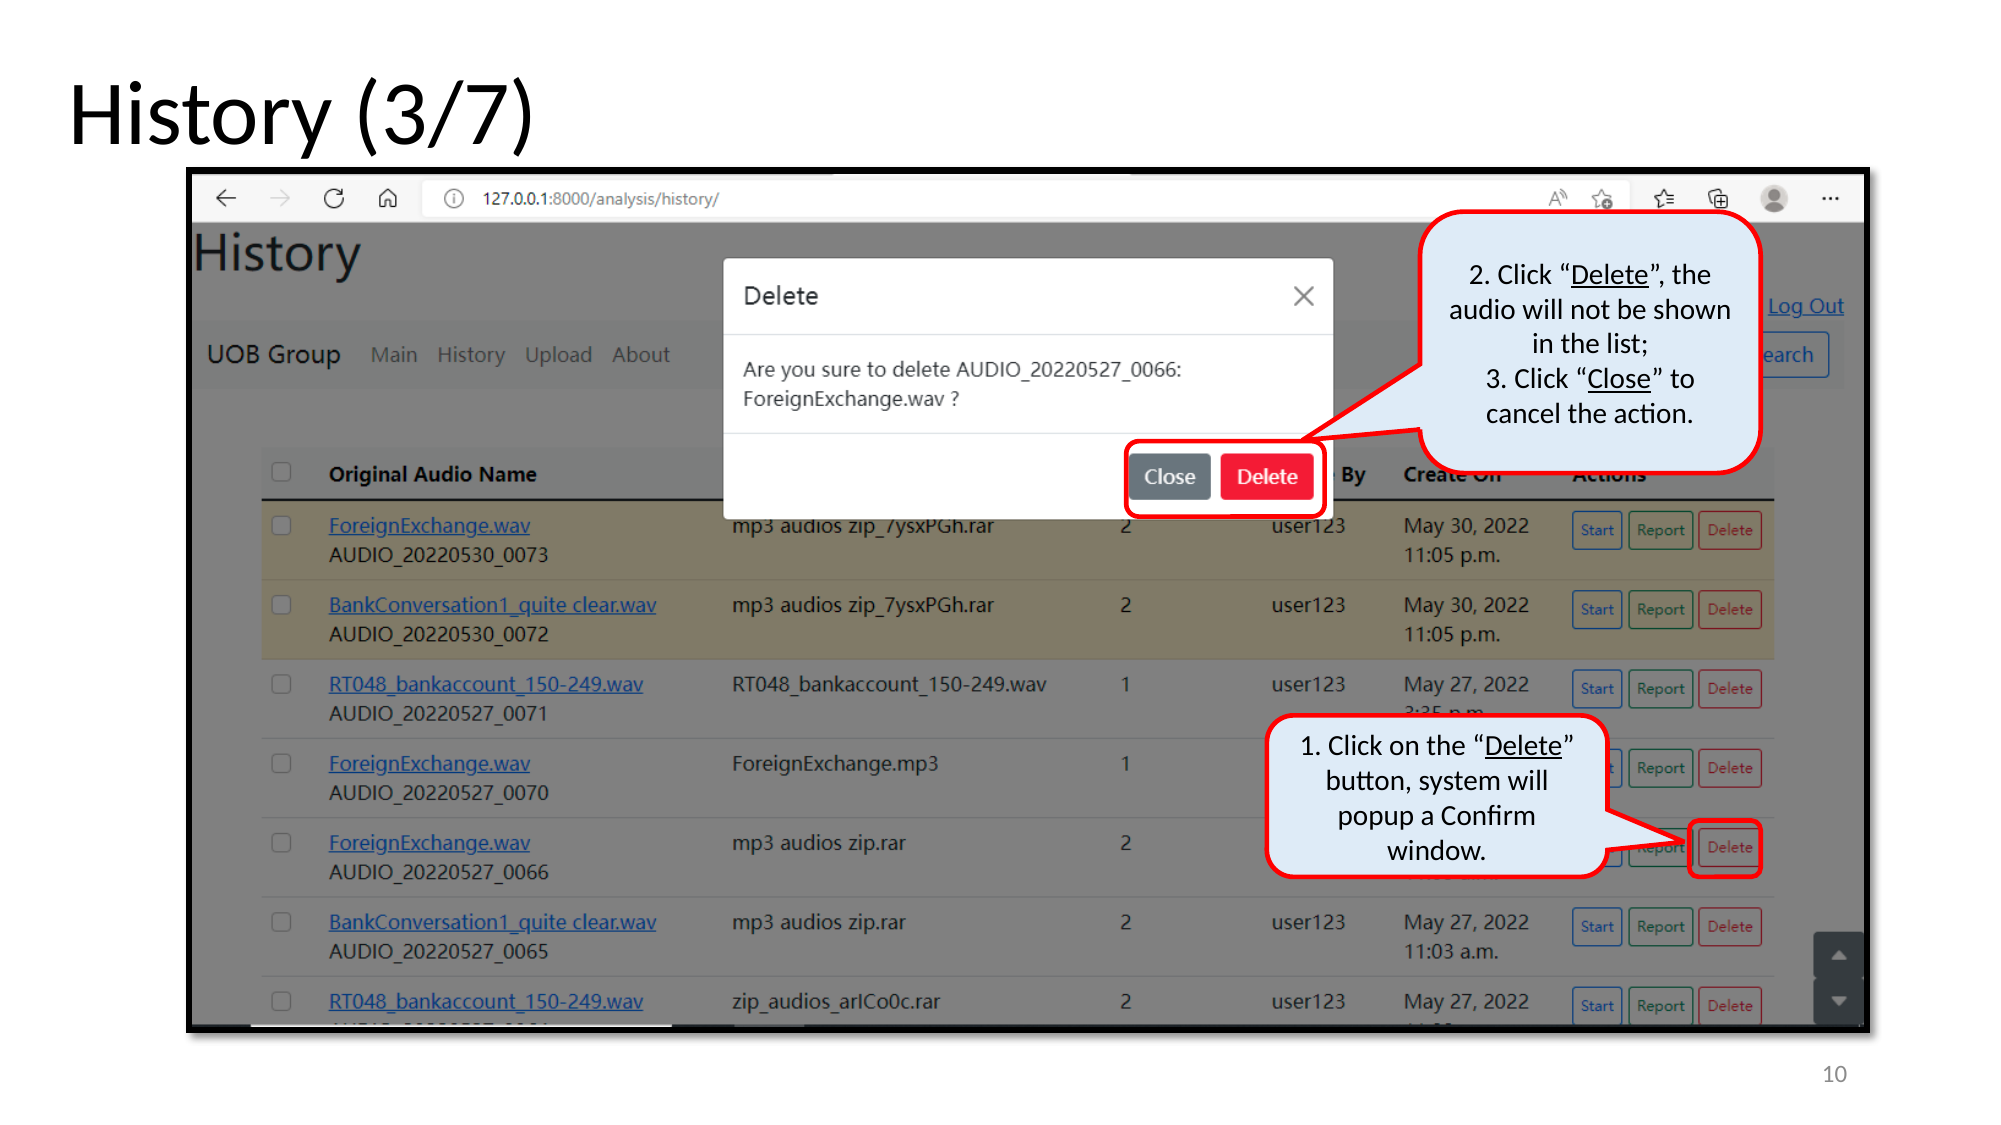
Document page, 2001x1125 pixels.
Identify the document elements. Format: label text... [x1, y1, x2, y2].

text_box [1126, 211, 1761, 517]
list History (3/7) [53, 55, 1952, 175]
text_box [1266, 715, 1761, 877]
slide_number 10 [1412, 1042, 1863, 1103]
picture [192, 173, 1865, 1027]
